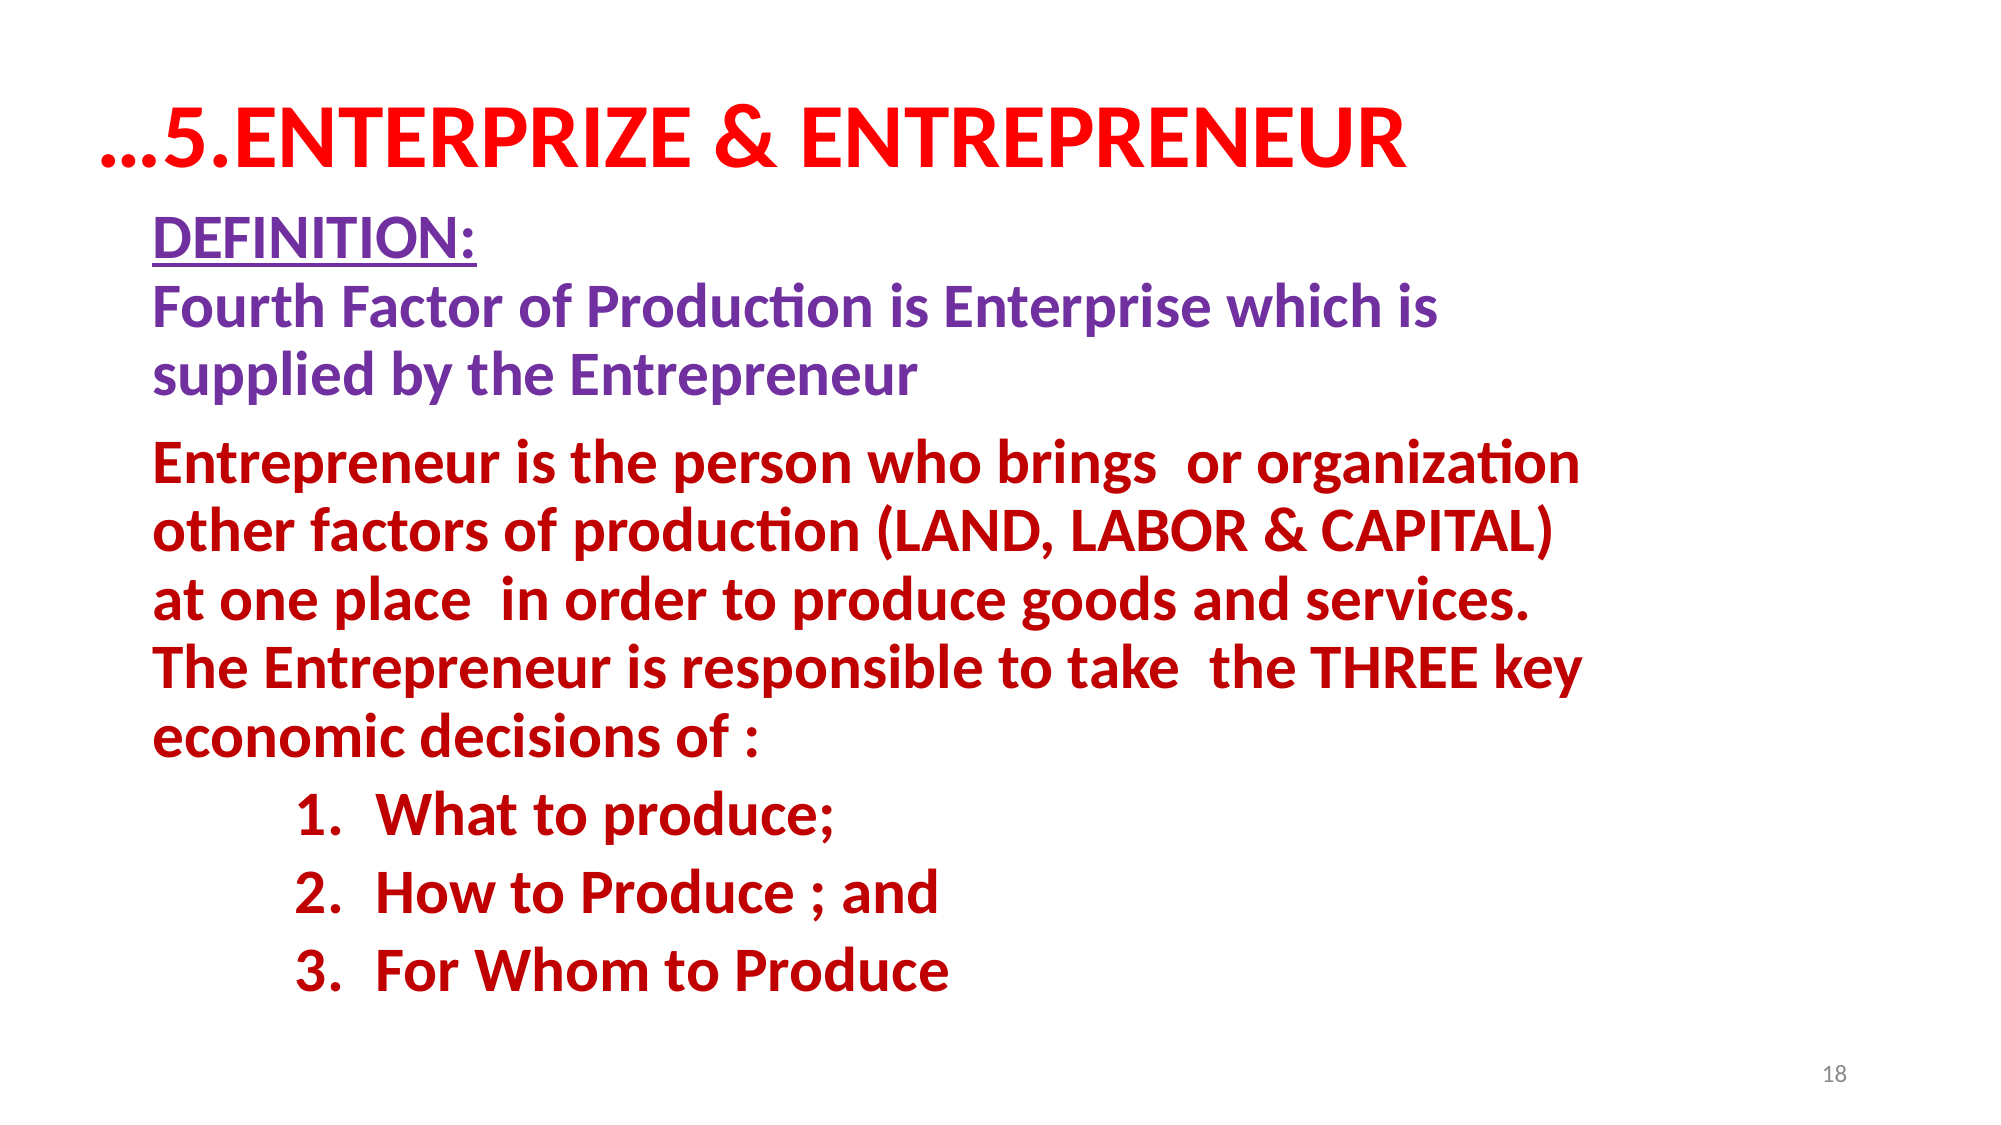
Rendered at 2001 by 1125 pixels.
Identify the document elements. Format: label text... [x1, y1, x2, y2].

title …5.ENTERPRIZE & ENTREPRENEUR [81, 59, 1863, 215]
slide_number 18 [1412, 1042, 1863, 1103]
list DEFINITION: Fourth Factor of Production is Enterprise which is supplied by the Entrepreneur Entrepreneur is the person who brings or organization other factors of production (LAND, LABOR & CAPITAL) at one place in order to produce goods and services. The Entrepreneur is responsible to take the THREE key economic decisions of : What to produce; How to Produce ; and For Whom to Produce [137, 196, 1606, 1014]
